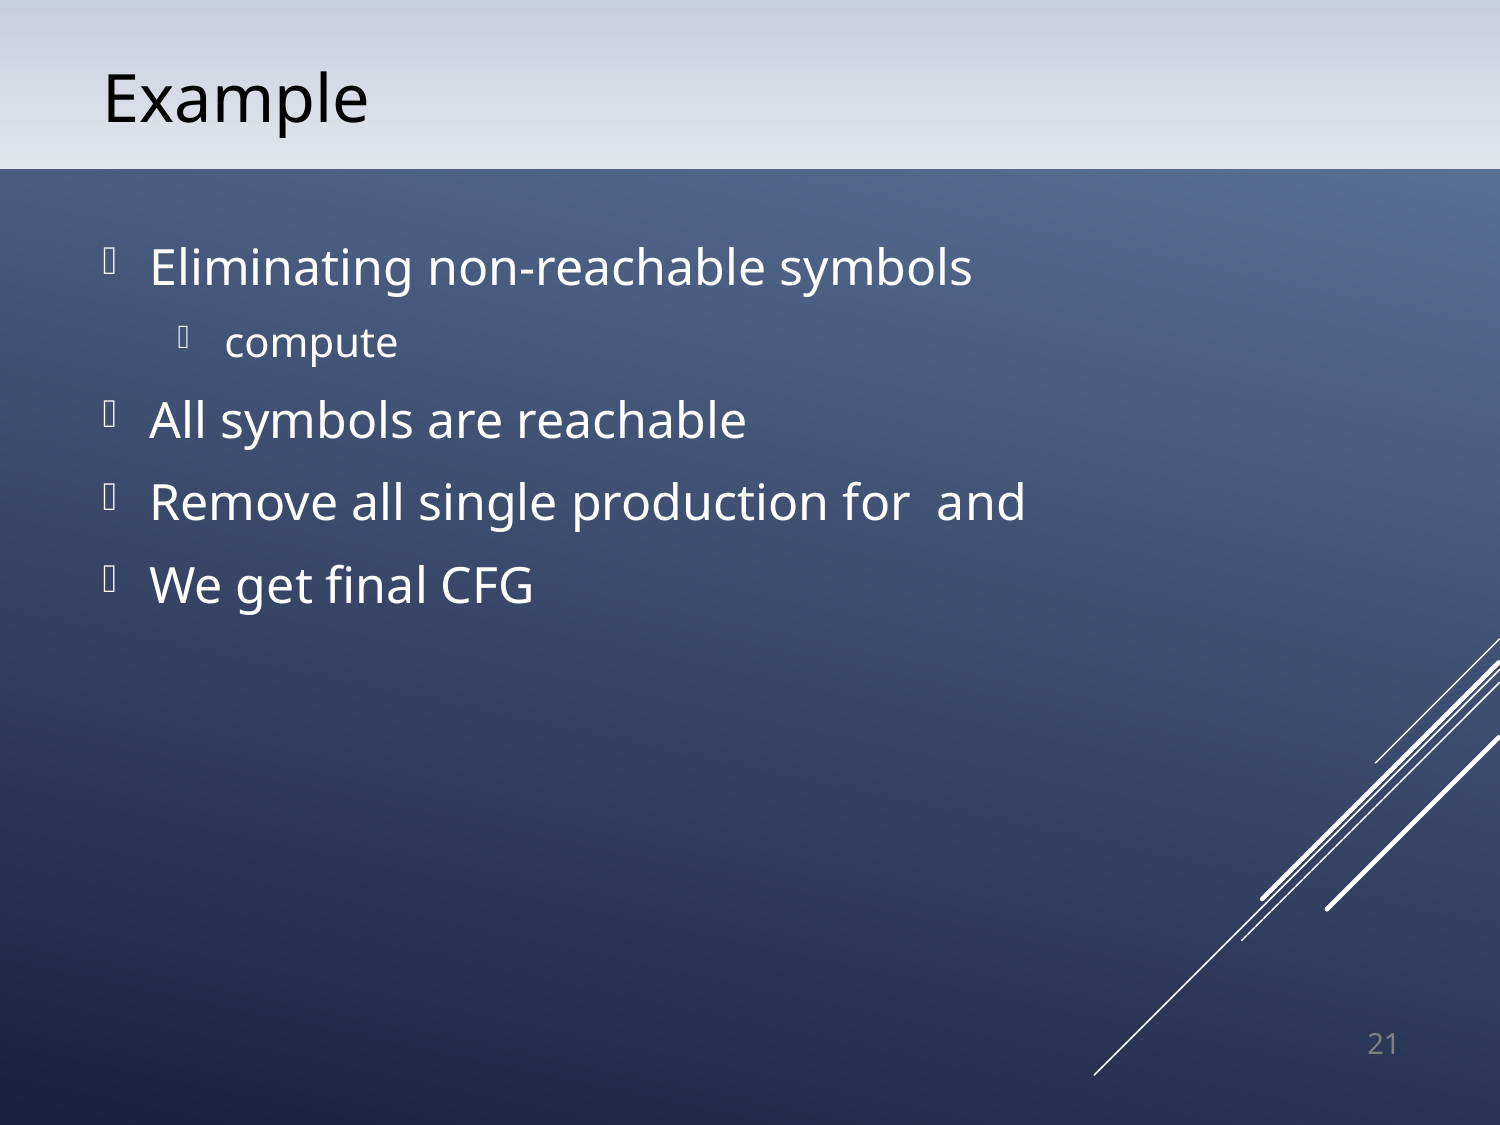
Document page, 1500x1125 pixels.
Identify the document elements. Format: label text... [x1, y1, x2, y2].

title Example [87, 24, 1416, 169]
slide_number 21 [1328, 1002, 1416, 1073]
